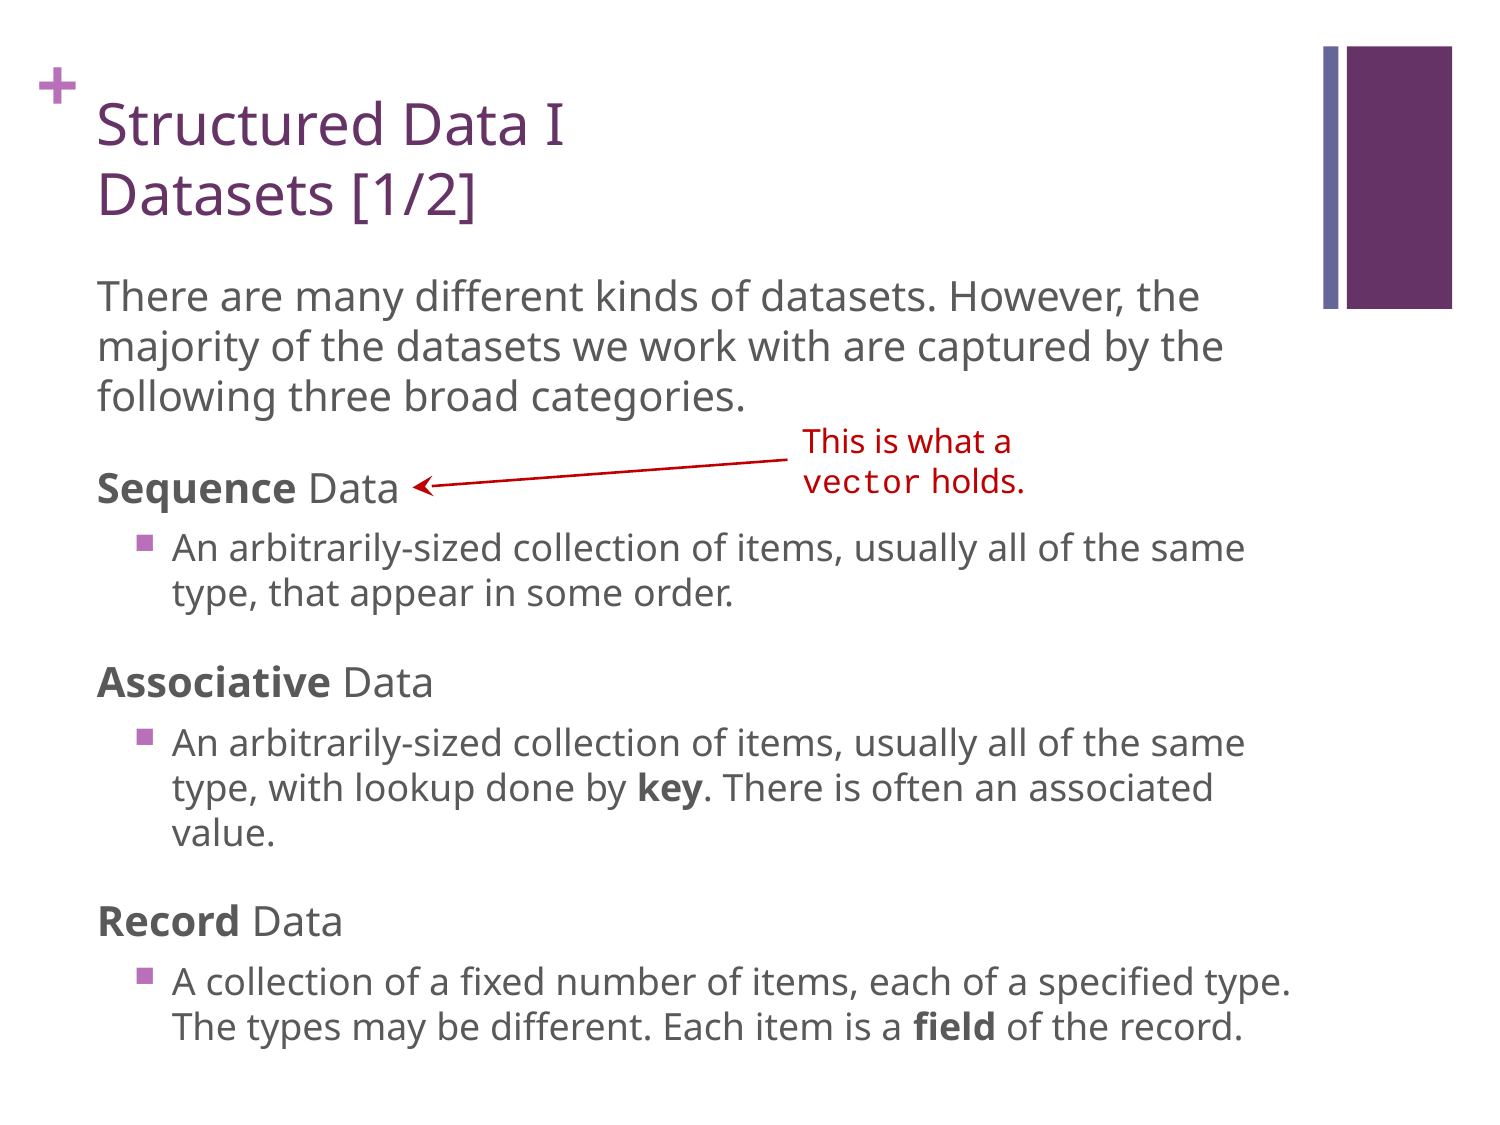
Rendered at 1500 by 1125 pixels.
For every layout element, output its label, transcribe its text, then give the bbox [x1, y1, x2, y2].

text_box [411, 459, 788, 488]
list There are many different kinds of datasets. However, the majority of the datasets we work with are captured by the following three broad categories. Sequence Data An arbitrarily-sized collection of items, usually all of the same type, that appear in some order. Associative Data An arbitrarily-sized collection of items, usually all of the same type, with lookup done by key. There is often an associated value. Record Data A collection of a fixed number of items, each of a specified type. The types may be different. Each item is a field of the record. [81, 262, 1322, 1038]
text_box This is what a vector holds. [787, 412, 1050, 507]
title Structured Data I Datasets [1/2] [81, 79, 1322, 238]
